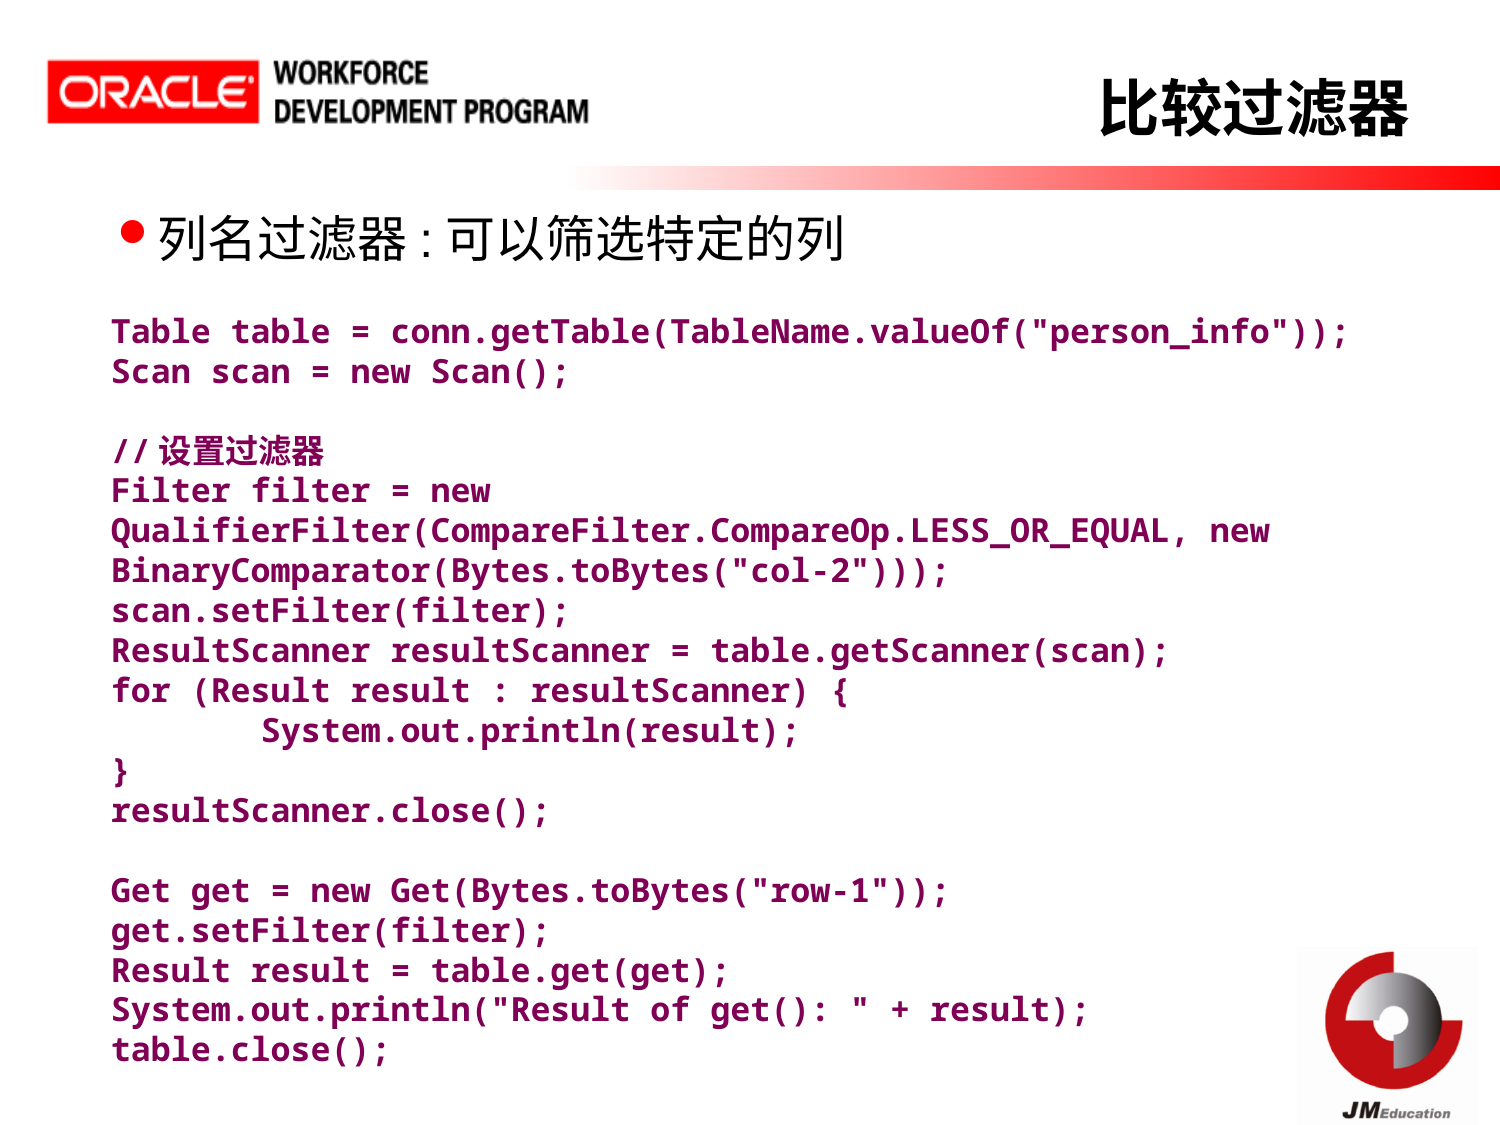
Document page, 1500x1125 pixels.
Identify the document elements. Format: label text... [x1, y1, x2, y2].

text_box 比较过滤器 [99, 37, 1425, 152]
picture [1297, 947, 1478, 1125]
picture [0, 0, 636, 186]
text_box Table table = conn.getTable(TableName.valueOf("person_info")); Scan scan = new Scan(); //设置过滤器 Filter filter = new QualifierFilter(CompareFilter.CompareOp.LESS_OR_EQUAL, new BinaryComparator(Bytes.toBytes("col-2"))); scan.setFilter(filter); ResultScanner resultScanner = table.getScanner(scan); for (Result result : resultScanner) { System.out.println(result); } resultScanner.close(); Get get = new Get(Bytes.toBytes("row-1")); get.setFilter(filter); Result result = table.get(get); System.out.println("Result of get(): " + result); table.close(); [96, 302, 1408, 1076]
text_box 列名过滤器:可以筛选特定的列 [74, 200, 1438, 1086]
